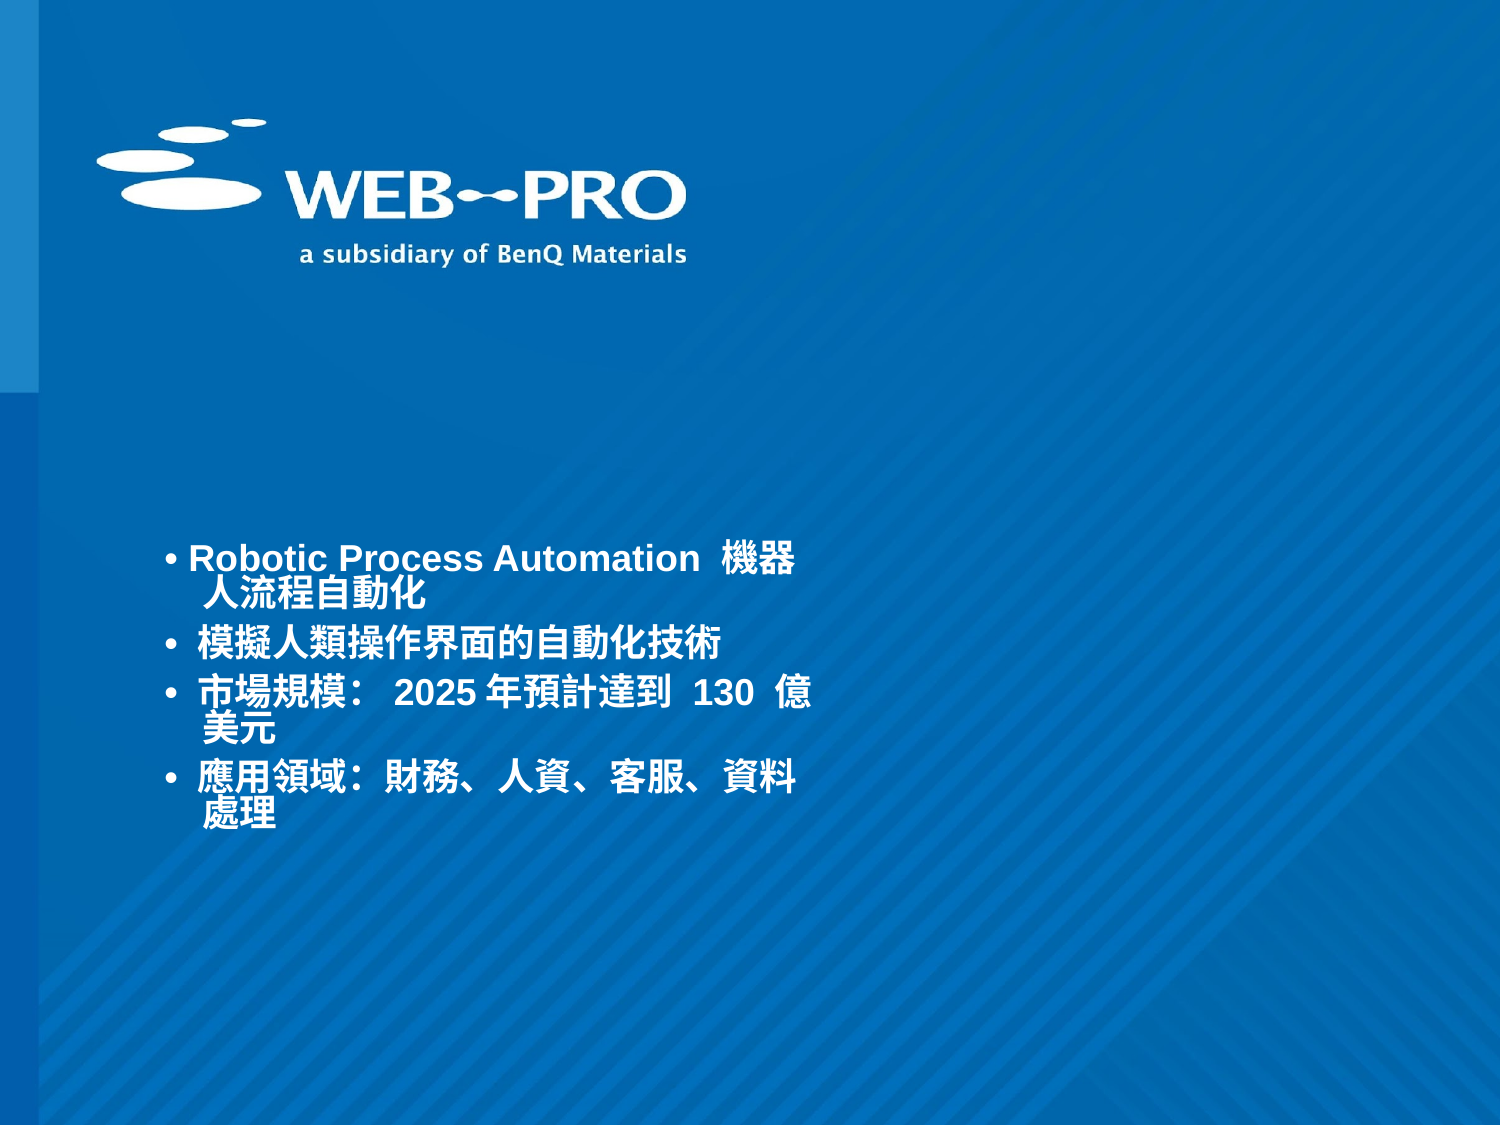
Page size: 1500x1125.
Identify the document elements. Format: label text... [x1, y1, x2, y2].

picture [0, 0, 1500, 1125]
list • Robotic Process Automation 機器人流程自動化 • 模擬人類操作界面的自動化技術 • 市場規模：2025年預計達到 130 億美元 • 應用領域：財務、人資、客服、資料處理 [112, 645, 833, 834]
